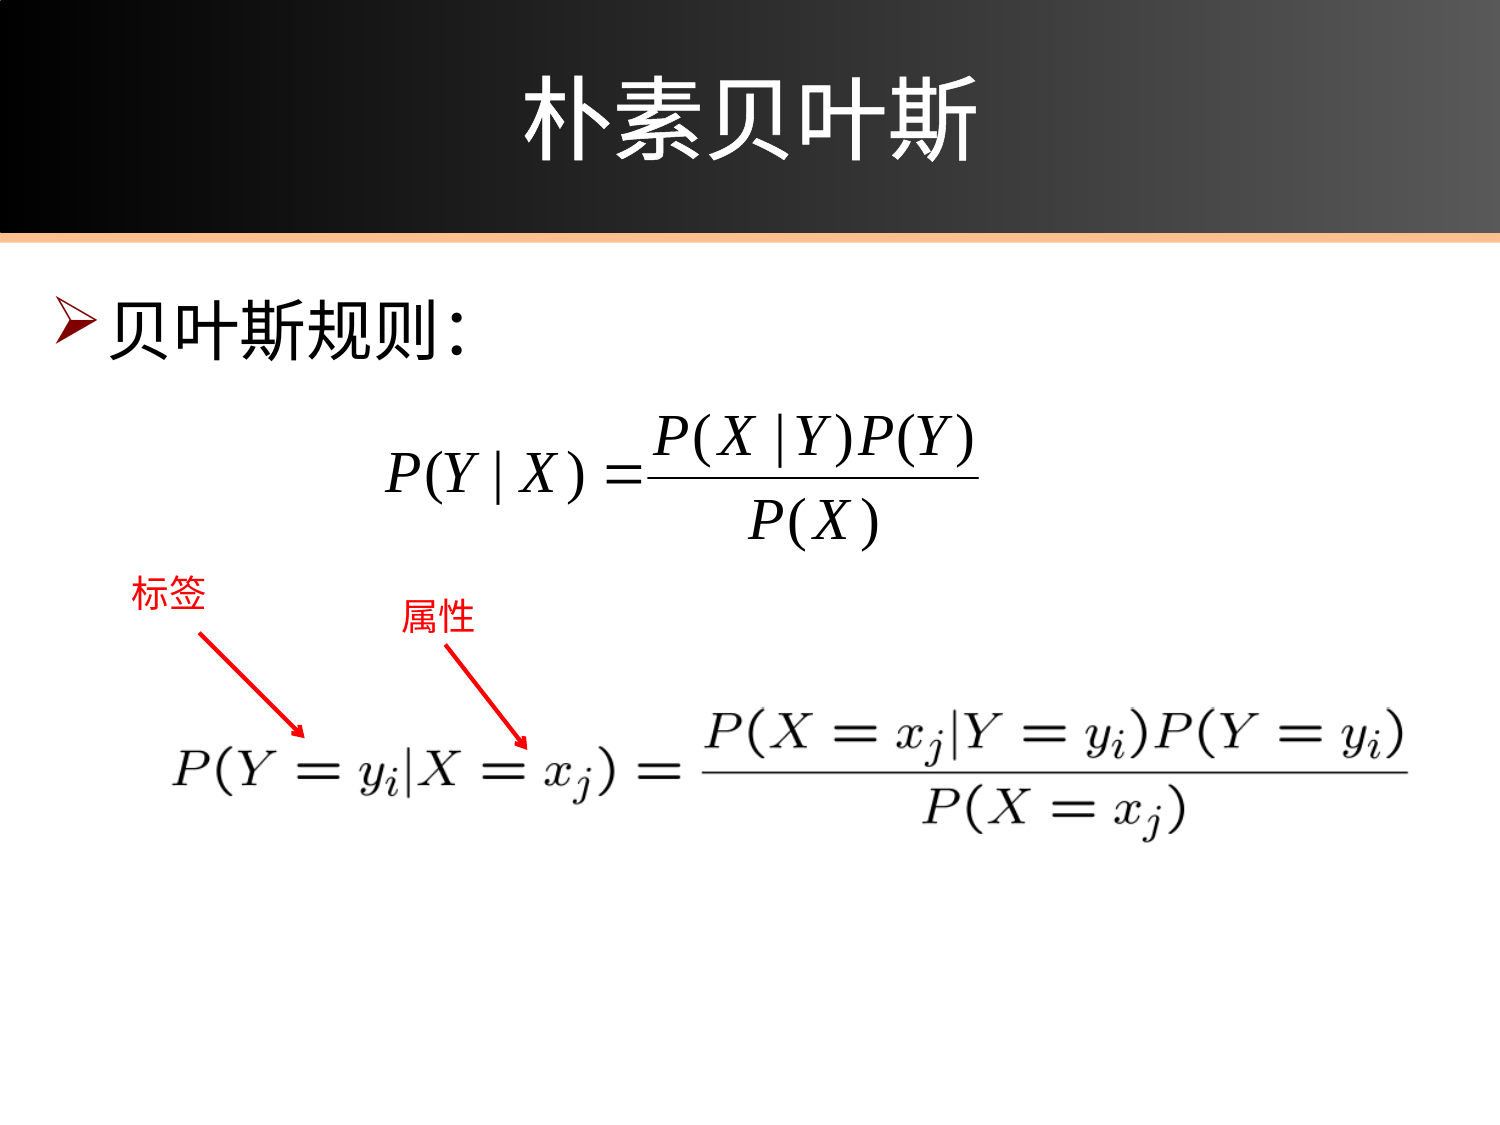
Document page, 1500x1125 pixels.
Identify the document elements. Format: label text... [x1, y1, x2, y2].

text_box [198, 632, 305, 739]
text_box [433, 656, 540, 739]
list 贝叶斯规则： [35, 281, 1386, 1024]
picture [152, 679, 1419, 885]
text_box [374, 398, 993, 563]
title 朴素贝叶斯 [0, 0, 1500, 233]
text_box 属性 [386, 585, 551, 646]
text_box 标签 [117, 562, 282, 623]
